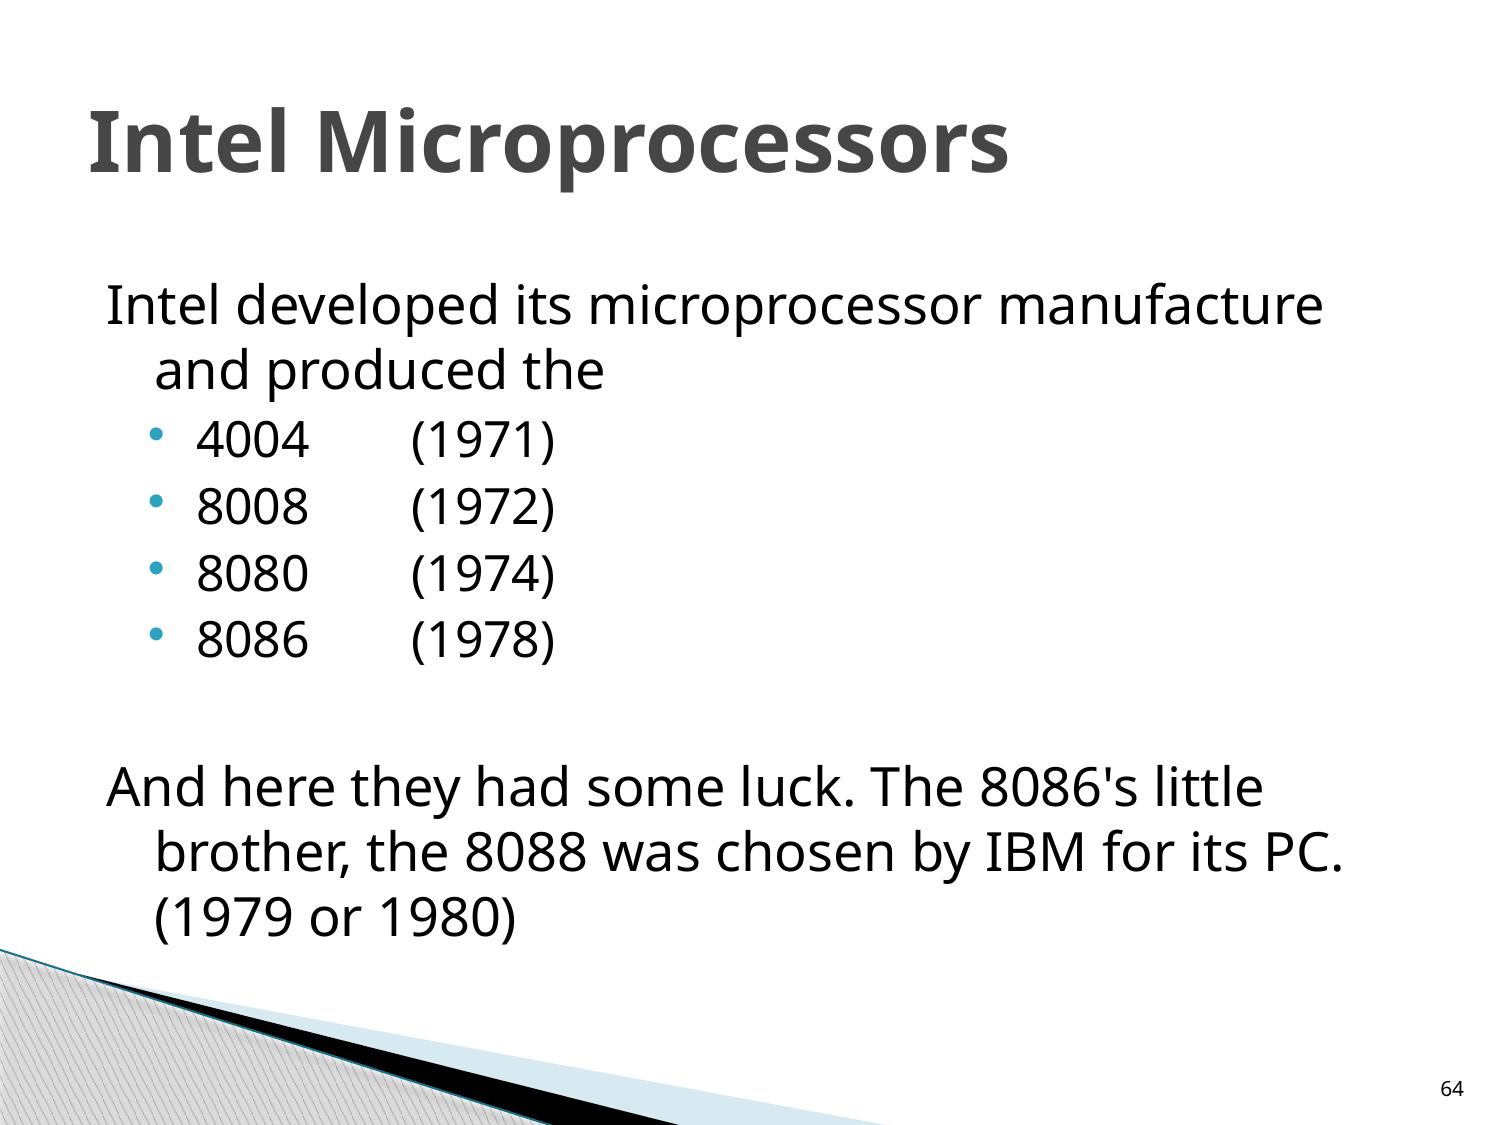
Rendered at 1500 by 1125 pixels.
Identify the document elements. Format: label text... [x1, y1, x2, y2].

slide_number 64 [1418, 1051, 1479, 1112]
list Intel developed its microprocessor manufacture and produced the 4004 (1971) 8008 (1972) 8080 (1974) 8086 (1978) And here they had some luck. The 8086's little brother, the 8088 was chosen by IBM for its PC. (1979 or 1980) [74, 262, 1377, 1006]
title Intel Microprocessors [74, 44, 1425, 233]
